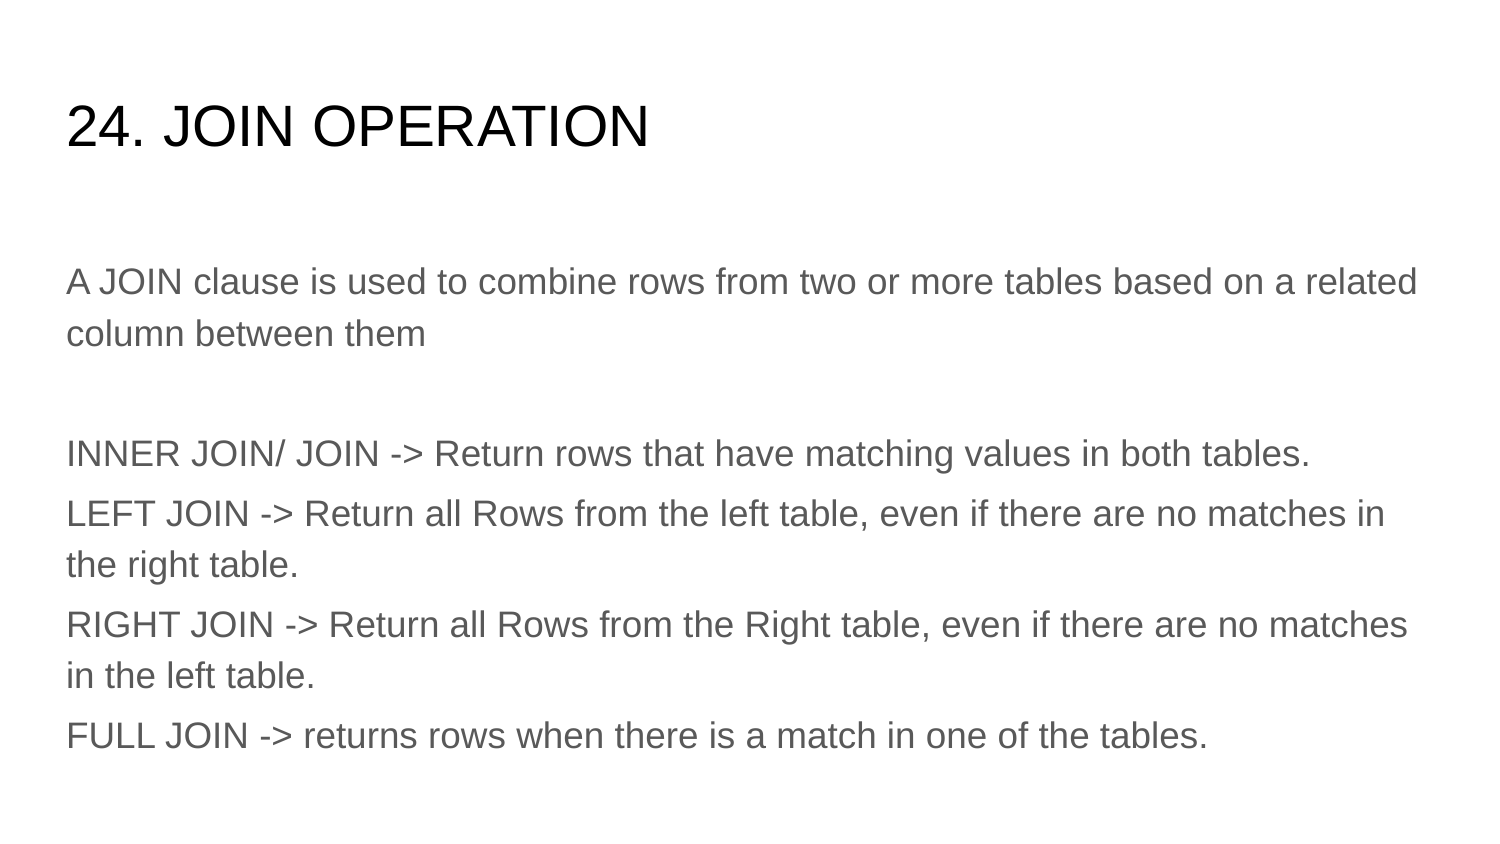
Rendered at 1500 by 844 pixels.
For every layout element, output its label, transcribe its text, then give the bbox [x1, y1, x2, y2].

list A JOIN clause is used to combine rows from two or more tables based on a related column between them INNER JOIN/ JOIN -> Return rows that have matching values in both tables. LEFT JOIN -> Return all Rows from the left table, even if there are no matches in the right table. RIGHT JOIN -> Return all Rows from the Right table, even if there are no matches in the left table. FULL JOIN -> returns rows when there is a match in one of the tables. [51, 236, 1449, 781]
title 24. JOIN OPERATION [51, 72, 1449, 215]
